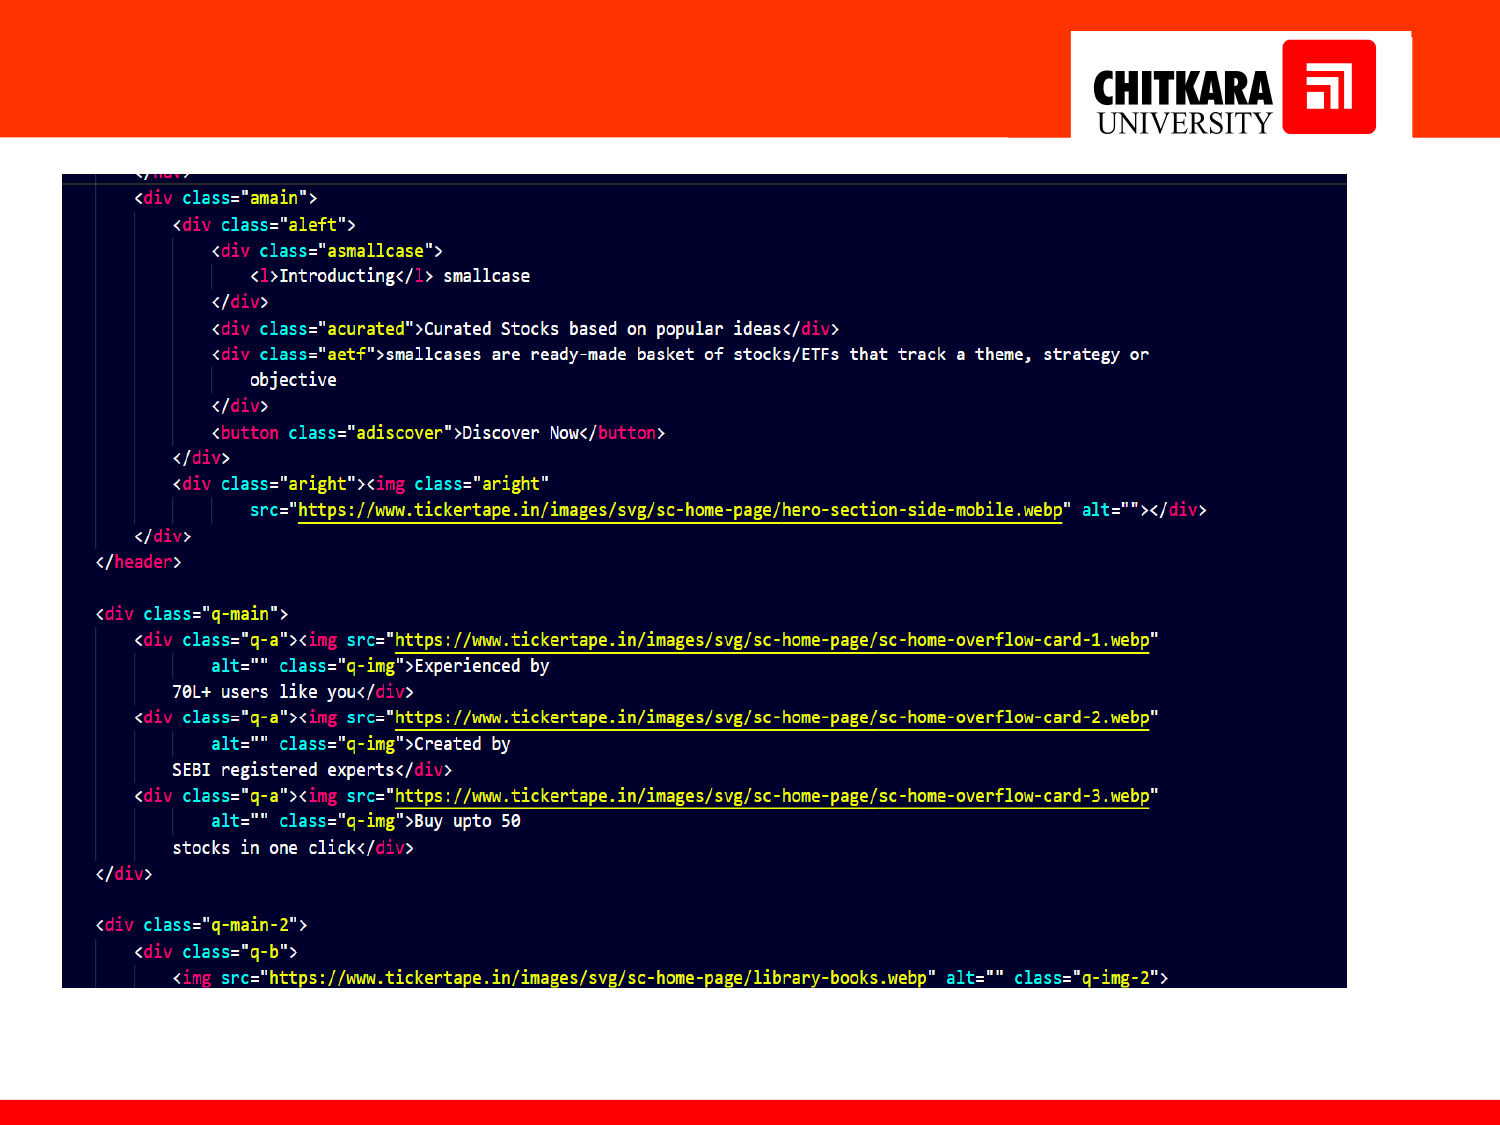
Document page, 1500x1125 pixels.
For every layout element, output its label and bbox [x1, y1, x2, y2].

picture [1074, 37, 1391, 138]
list [62, 174, 1347, 988]
